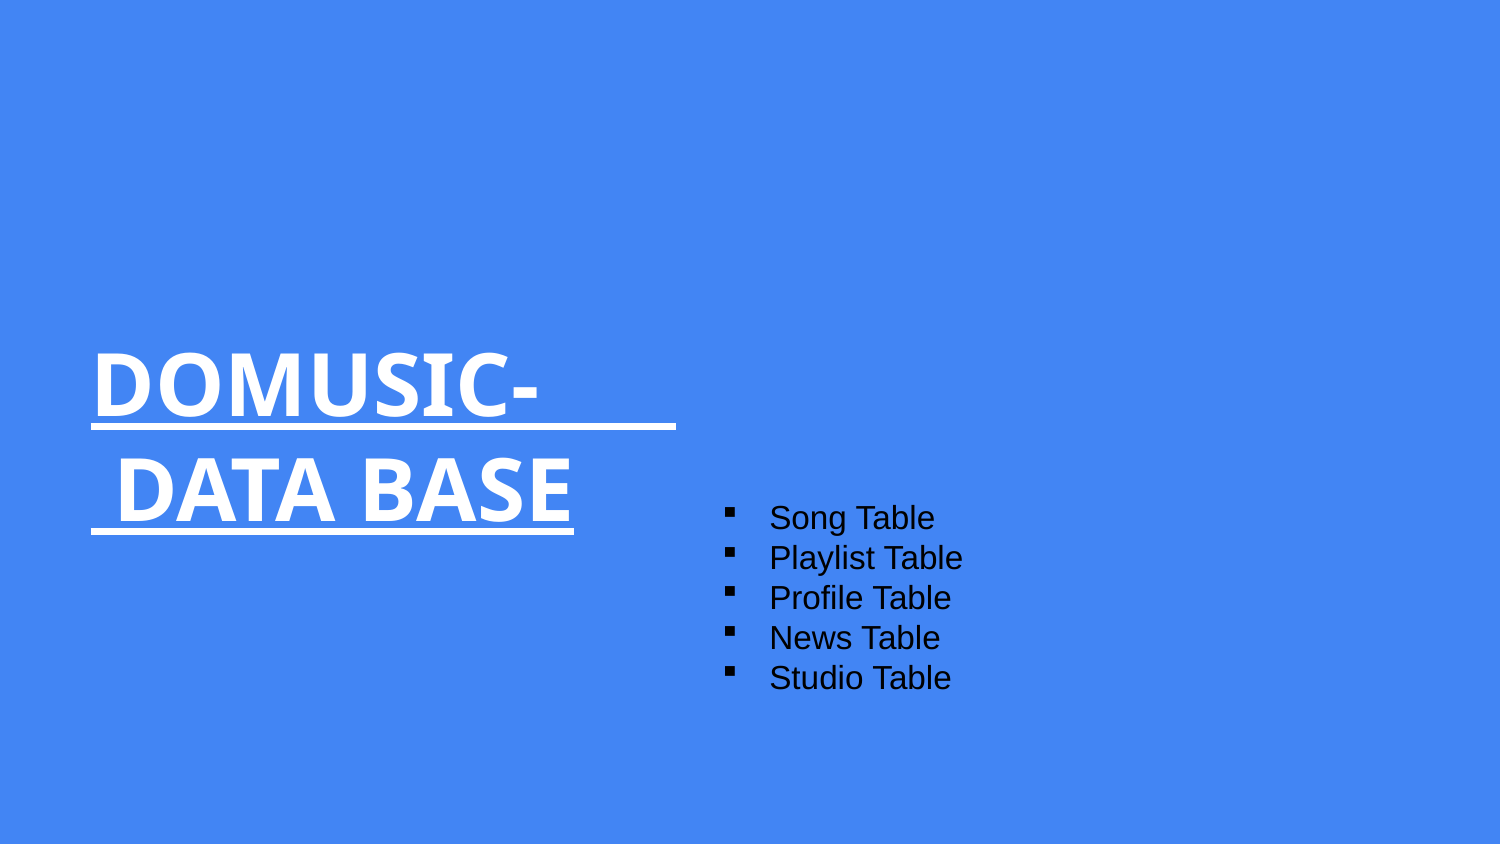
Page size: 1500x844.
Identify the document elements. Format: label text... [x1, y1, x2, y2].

title DOMUSIC- DATA BASE [75, 351, 708, 518]
text_box Song Table Playlist Table Profile Table News Table Studio Table [707, 488, 1097, 704]
